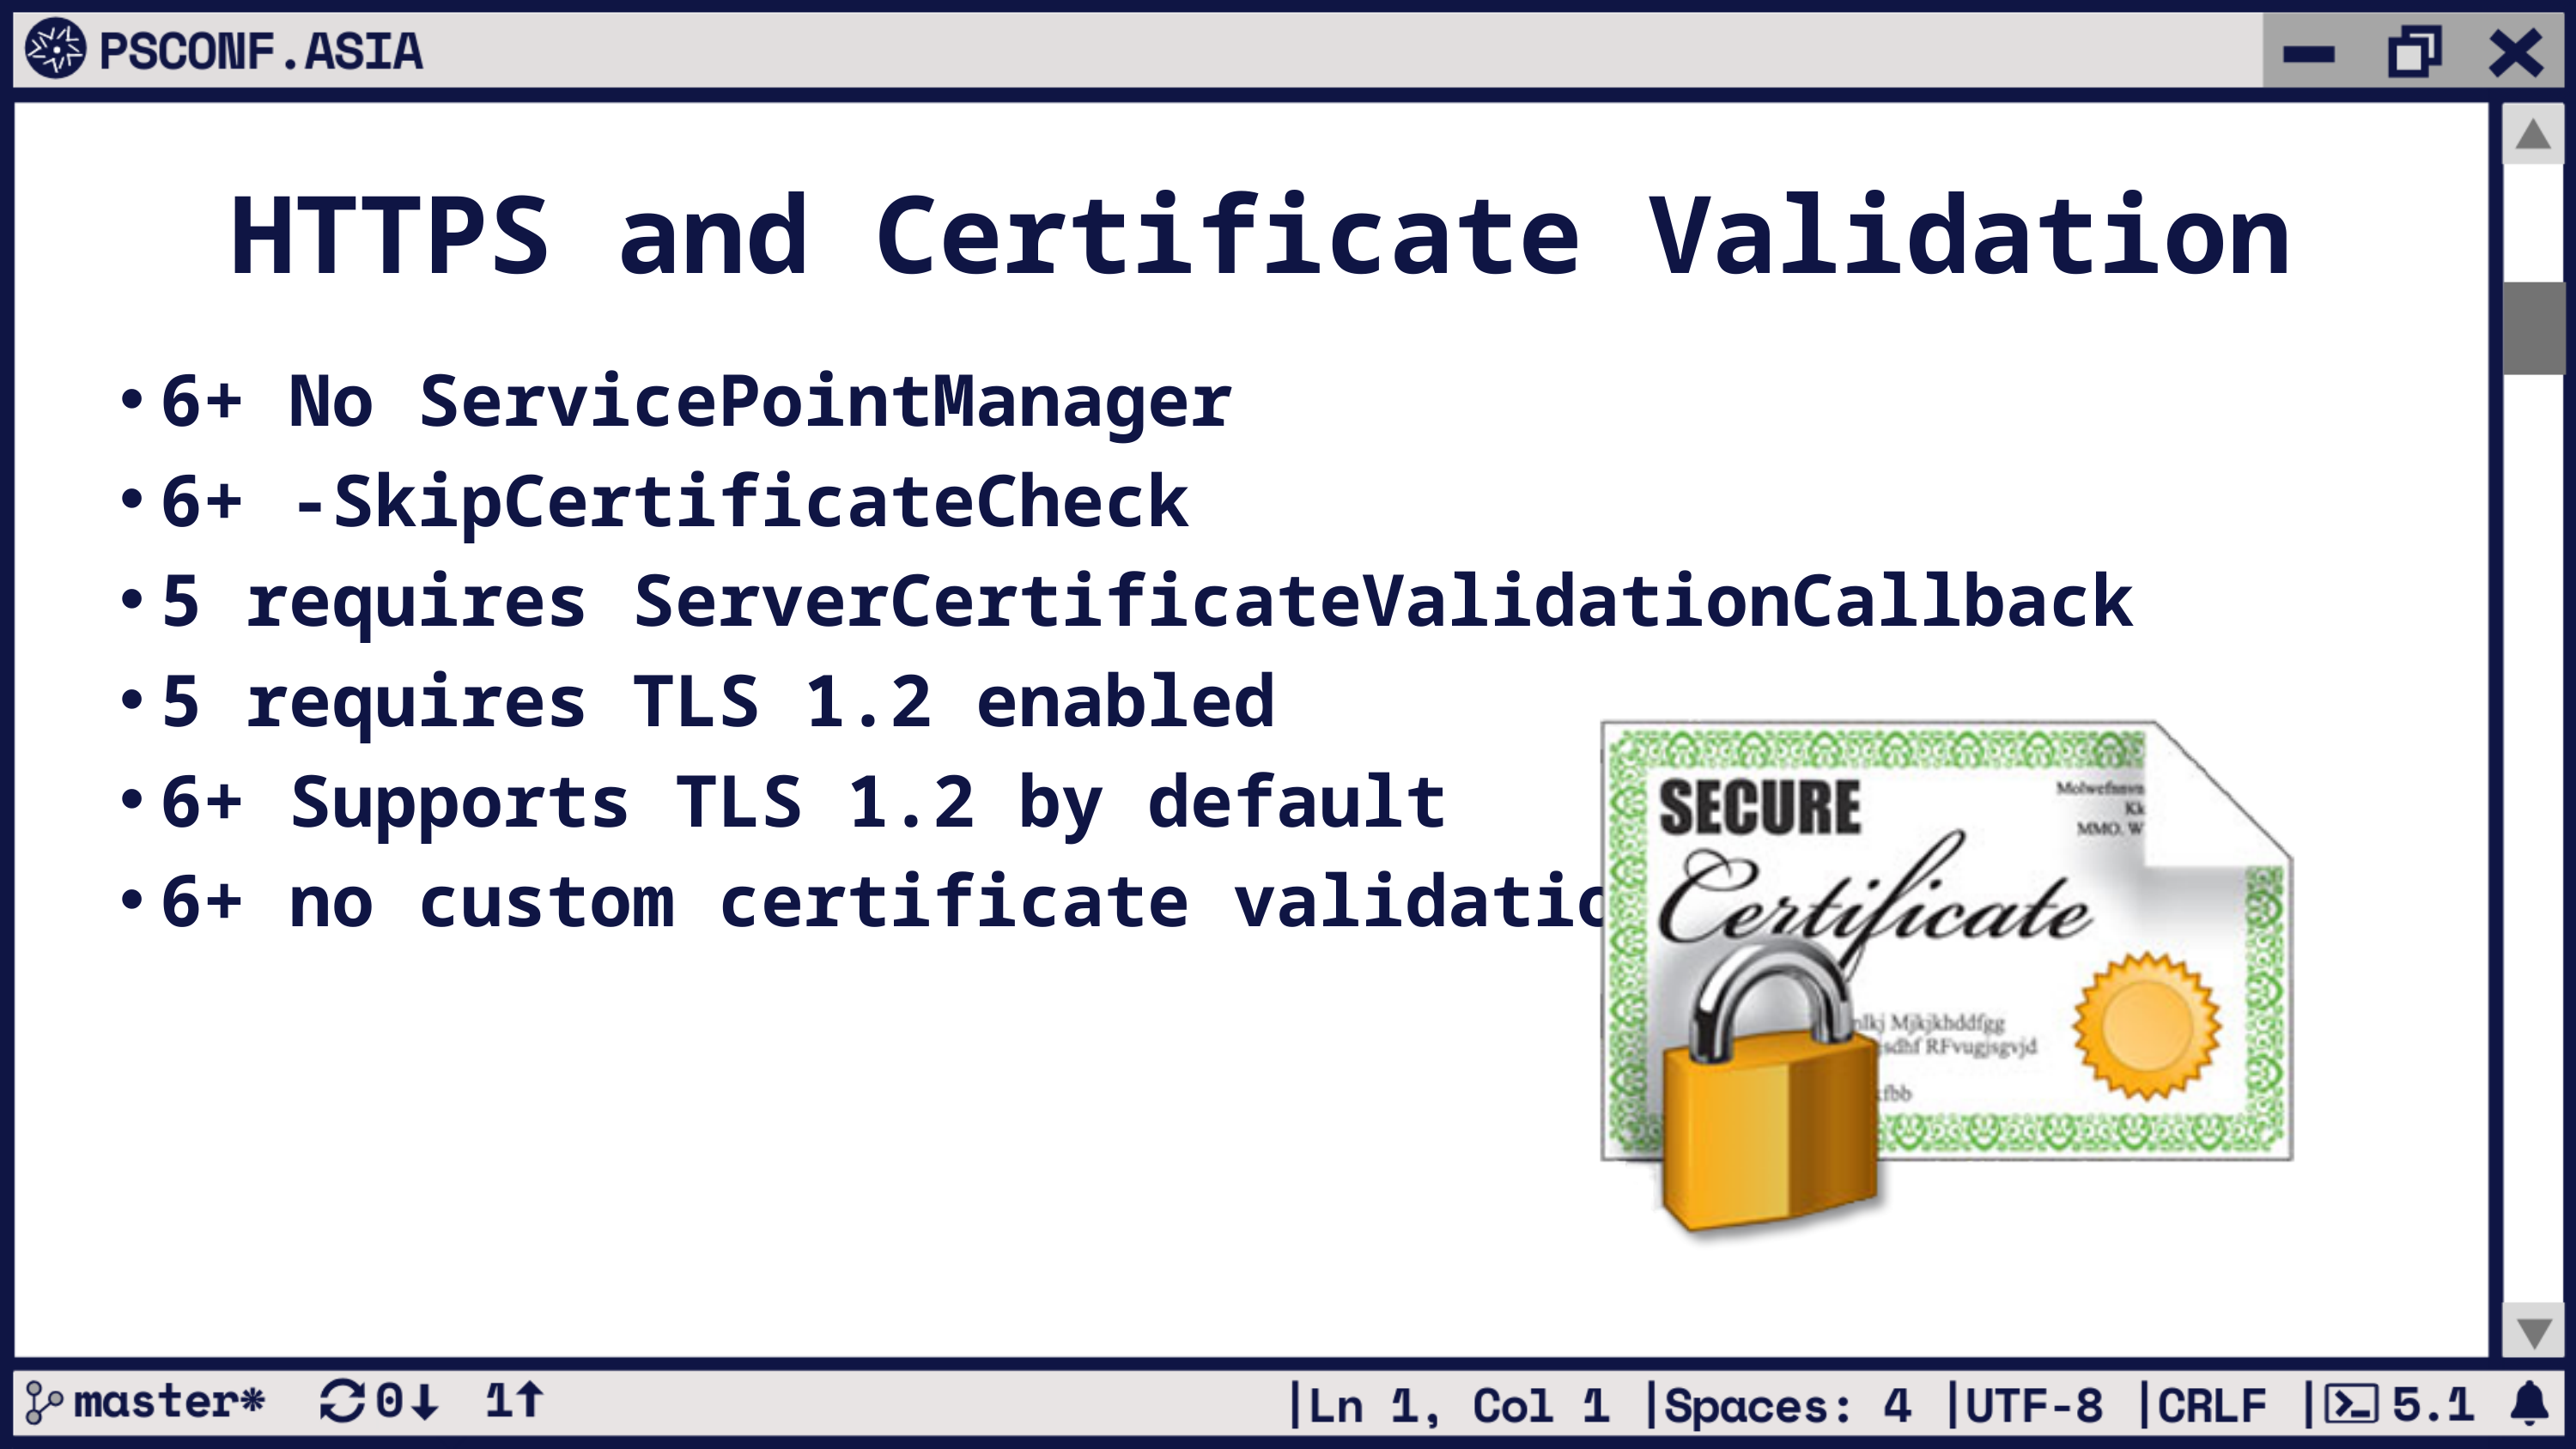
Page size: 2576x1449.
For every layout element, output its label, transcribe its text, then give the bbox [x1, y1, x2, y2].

text_box HTTPS and Certificate Validation [106, 149, 2415, 312]
text_box 6+ No ServicePointManager 6+ -SkipCertificateCheck 5 requires ServerCertificateValidationCallback 5 requires TLS 1.2 enabled 6+ Supports TLS 1.2 by default 6+ no custom certificate validation [106, 349, 2415, 1315]
picture [0, 0, 2576, 1449]
